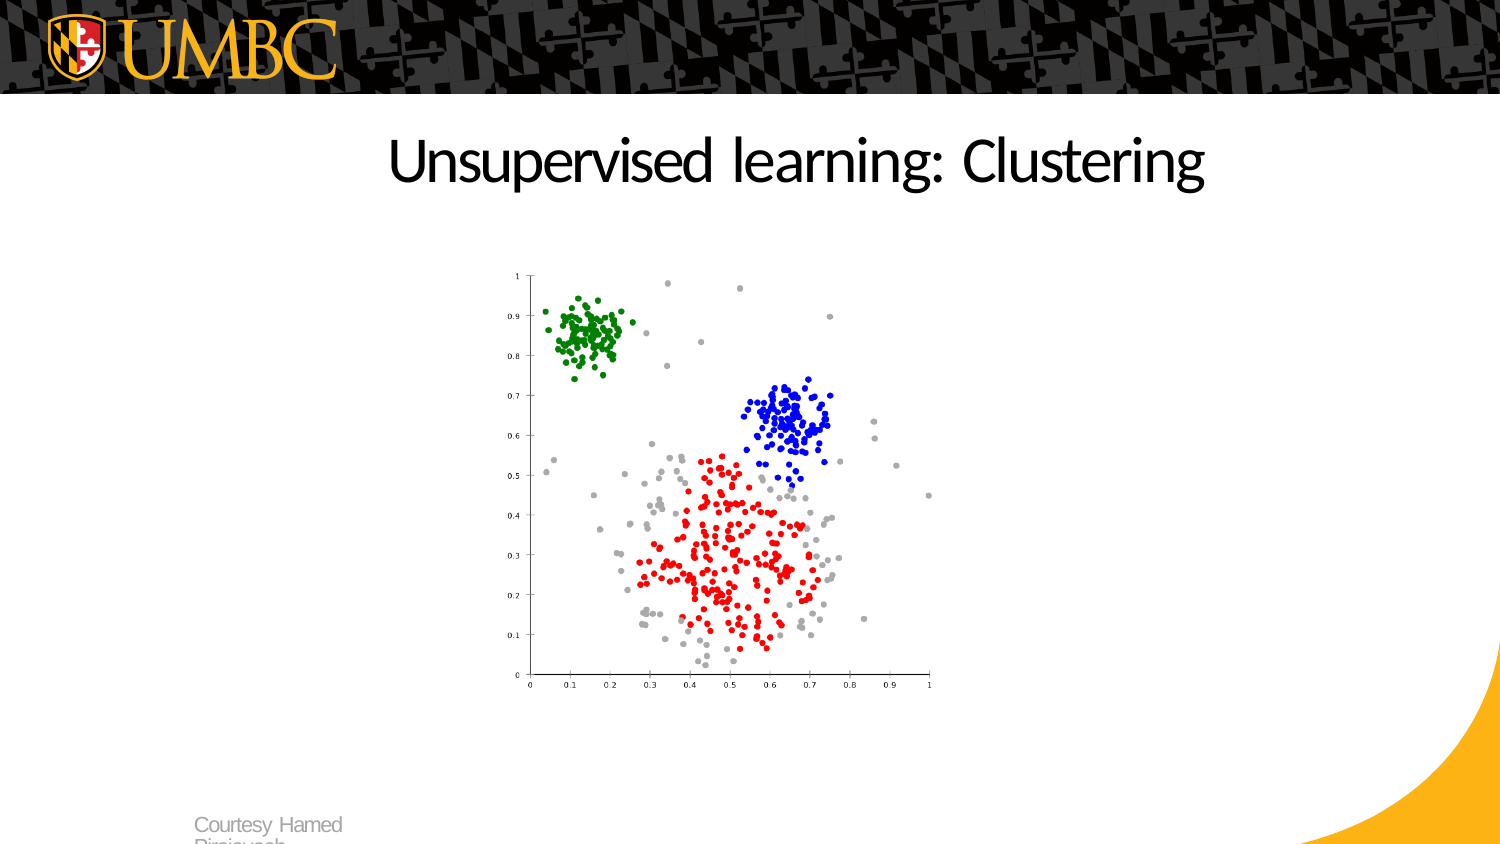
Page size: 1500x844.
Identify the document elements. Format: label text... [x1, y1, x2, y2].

picture [1299, 639, 1500, 844]
text_box Courtesy Hamed Pirsiavash [192, 813, 440, 844]
title Unsupervised learning: Clustering [243, 25, 1257, 227]
picture [0, 0, 1500, 94]
picture [507, 273, 932, 688]
